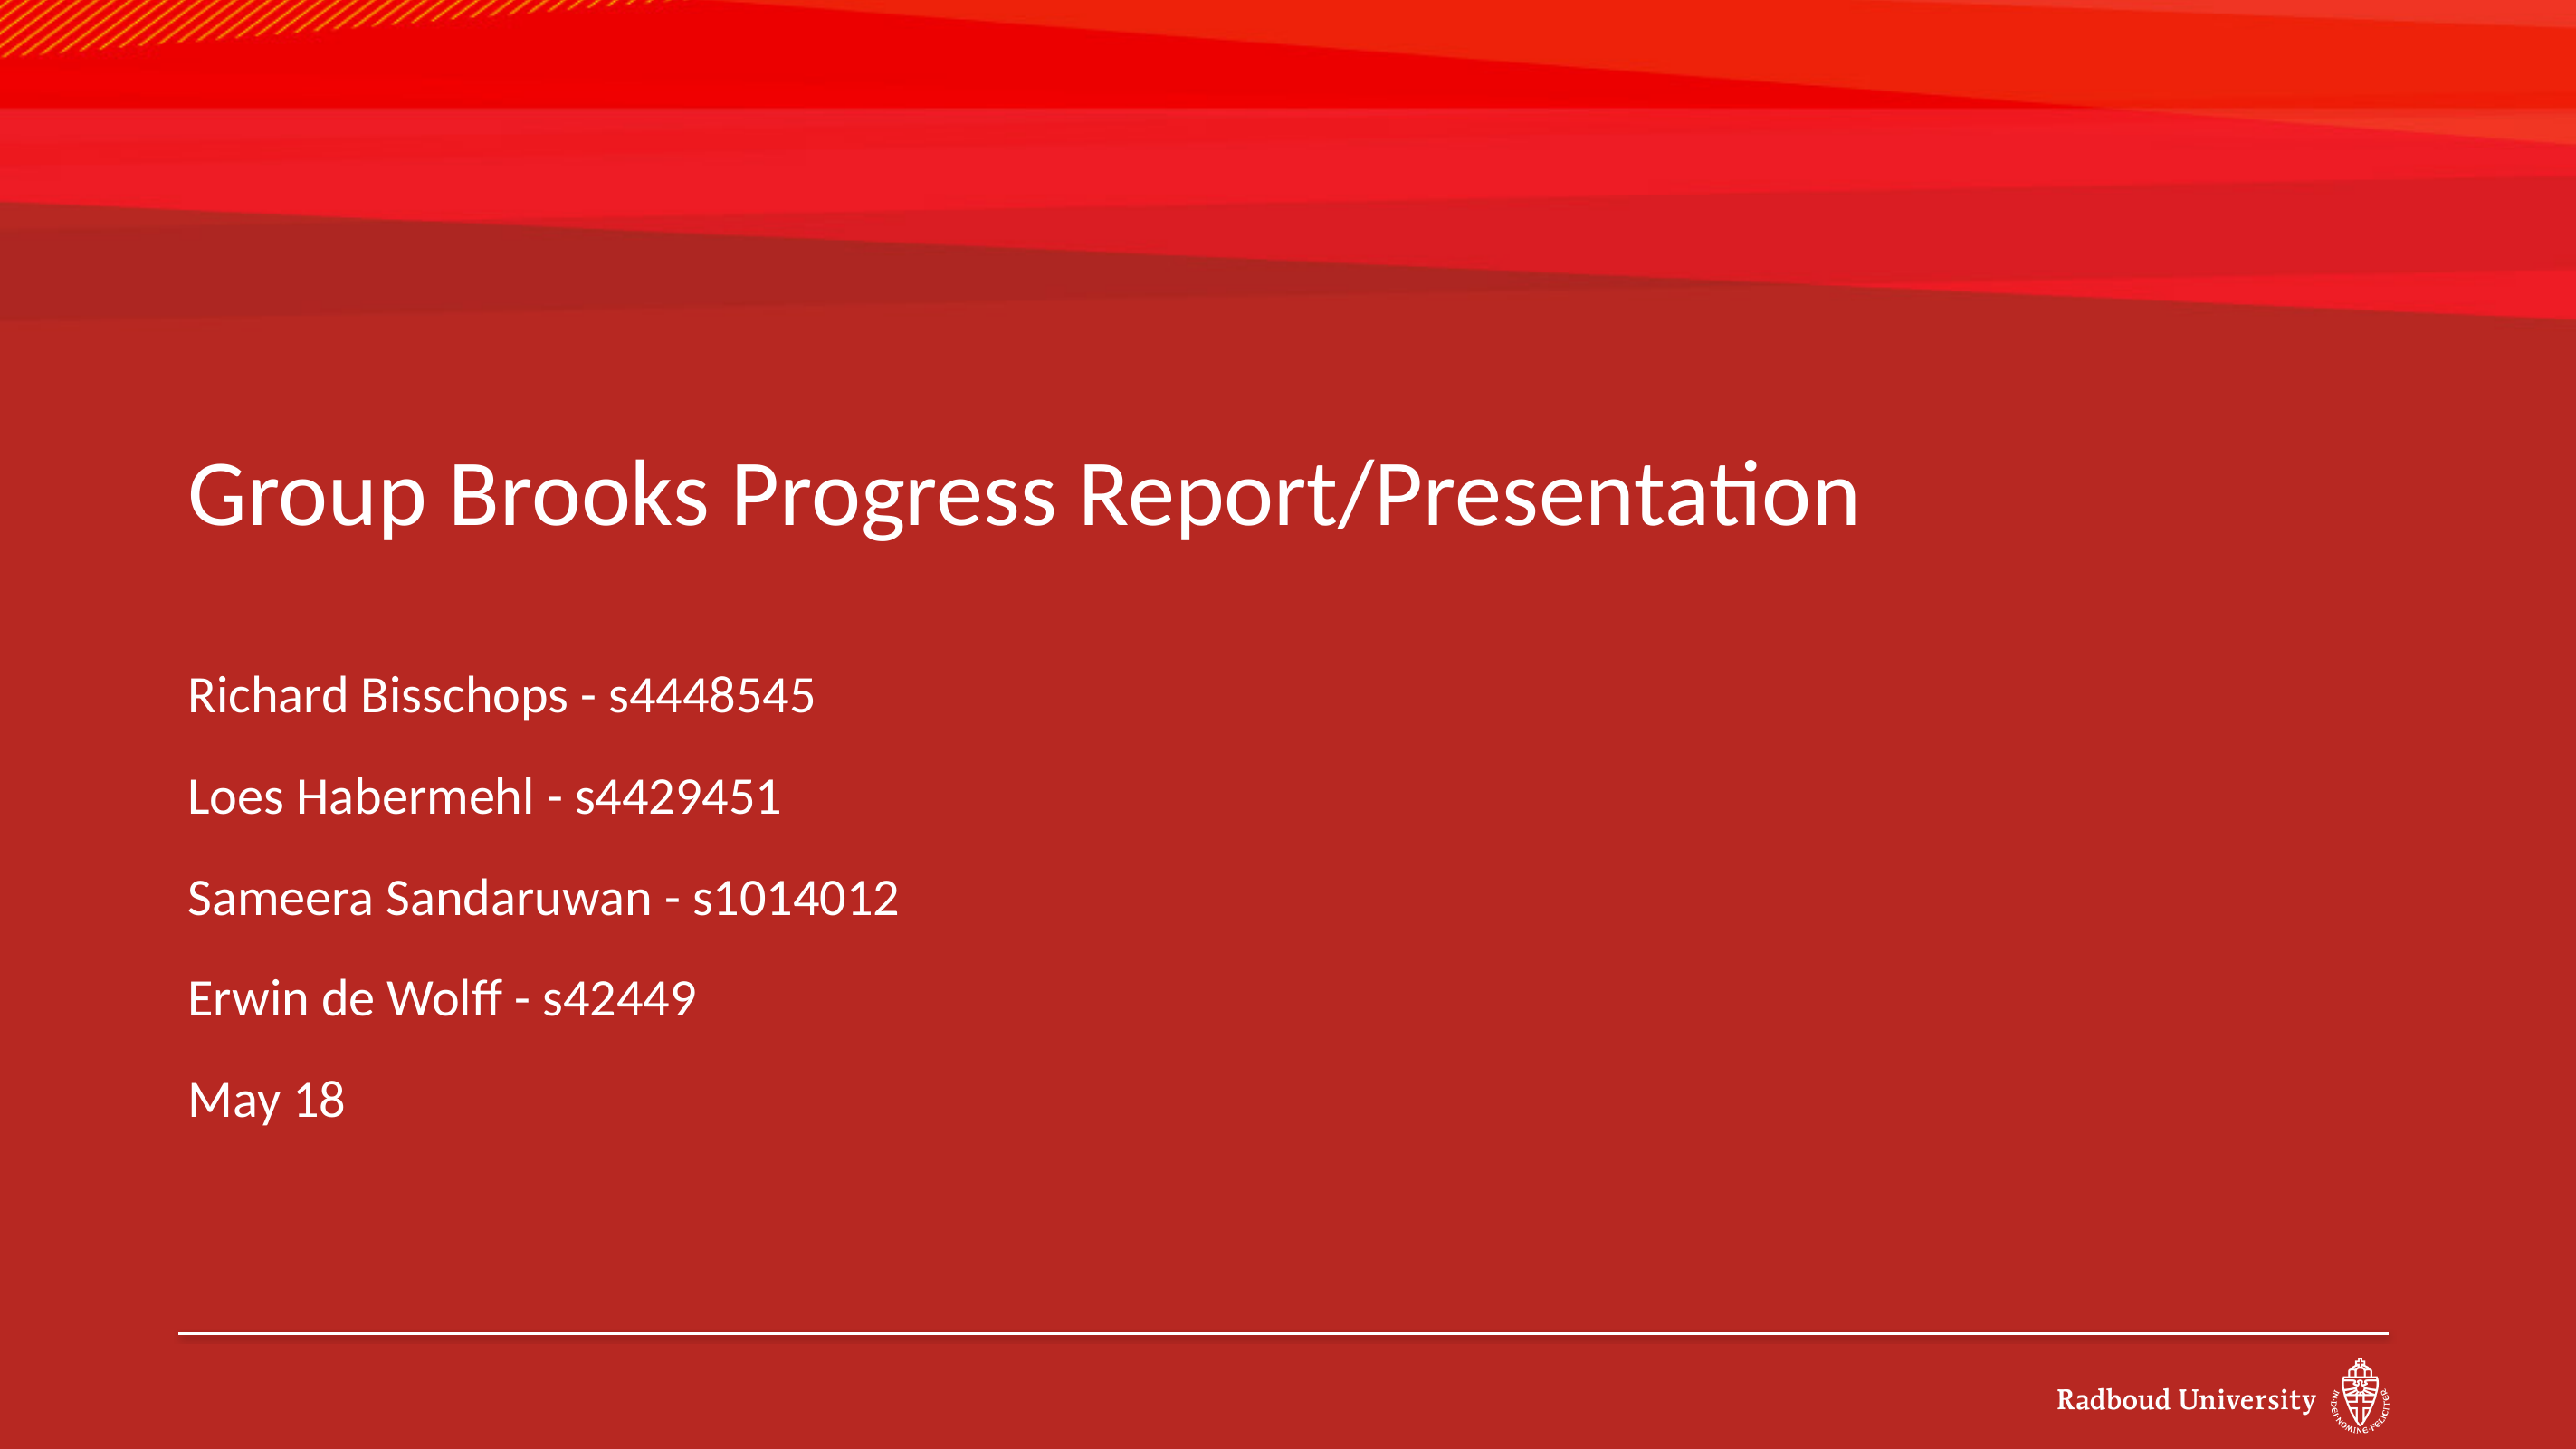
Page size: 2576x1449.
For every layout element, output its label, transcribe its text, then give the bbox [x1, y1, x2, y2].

picture [0, 0, 2576, 1449]
list Richard Bisschops - s4448545 Loes Habermehl - s4429451 Sameera Sandaruwan - s1014012 Erwin de Wolff - s42449 May 18 [182, 654, 2394, 1059]
title Group Brooks Progress Report/Presentation [182, 425, 2394, 586]
